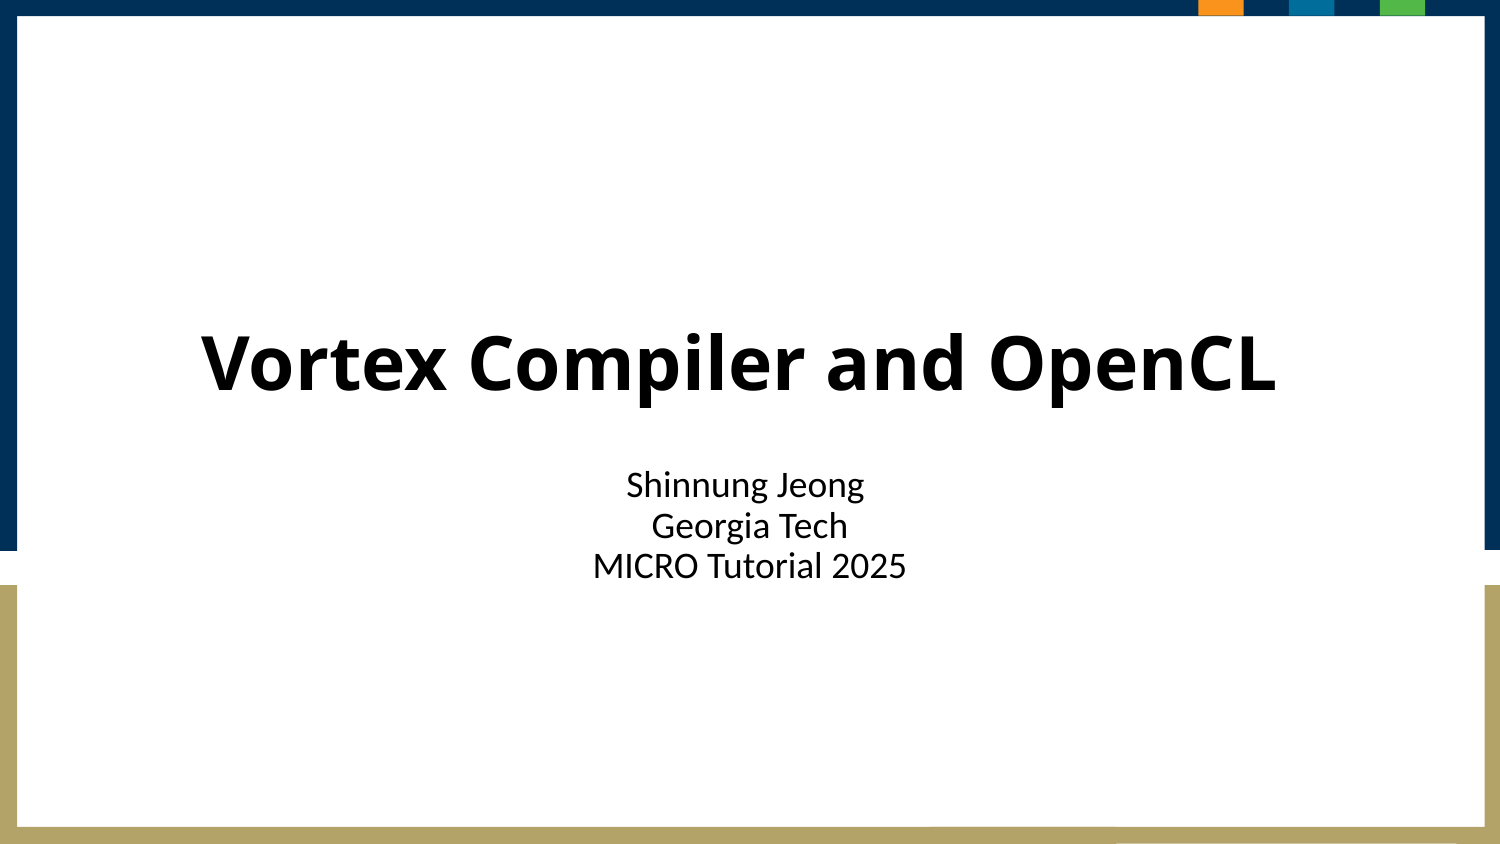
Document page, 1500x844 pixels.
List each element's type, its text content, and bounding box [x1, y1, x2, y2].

title Vortex Compiler and OpenCL [99, 128, 1401, 422]
subtitle Shinnung Jeong Georgia Tech MICRO Tutorial 2025 [187, 450, 1313, 622]
